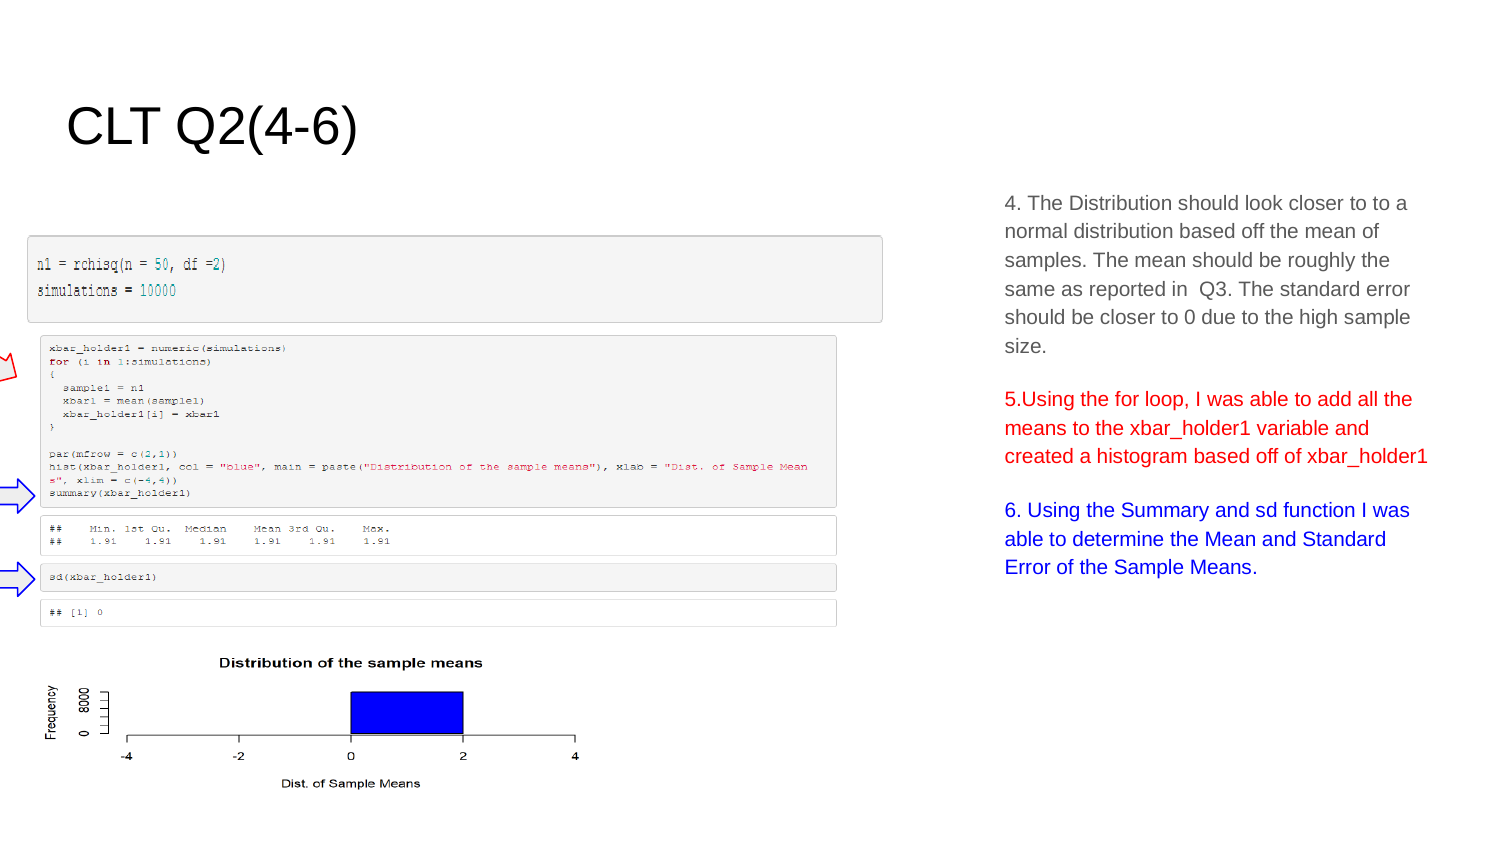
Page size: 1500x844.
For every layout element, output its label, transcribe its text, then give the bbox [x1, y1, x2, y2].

picture [24, 233, 888, 834]
list 4. The Distribution should look closer to to a normal distribution based off the mean of samples. The mean should be roughly the same as reported in Q3. The standard error should be closer to 0 due to the high sample size. 5.Using the for loop, I was able to add all the means to the xbar_holder1 variable and created a histogram based off of xbar_holder1 6. Using the Summary and sd function I was able to determine the Mean and Standard Error of the Sample Means. [989, 170, 1444, 732]
text_box [0, 478, 24, 514]
text_box [0, 353, 17, 381]
text_box [0, 562, 24, 597]
title CLT Q2(4-6) [51, 76, 1449, 171]
